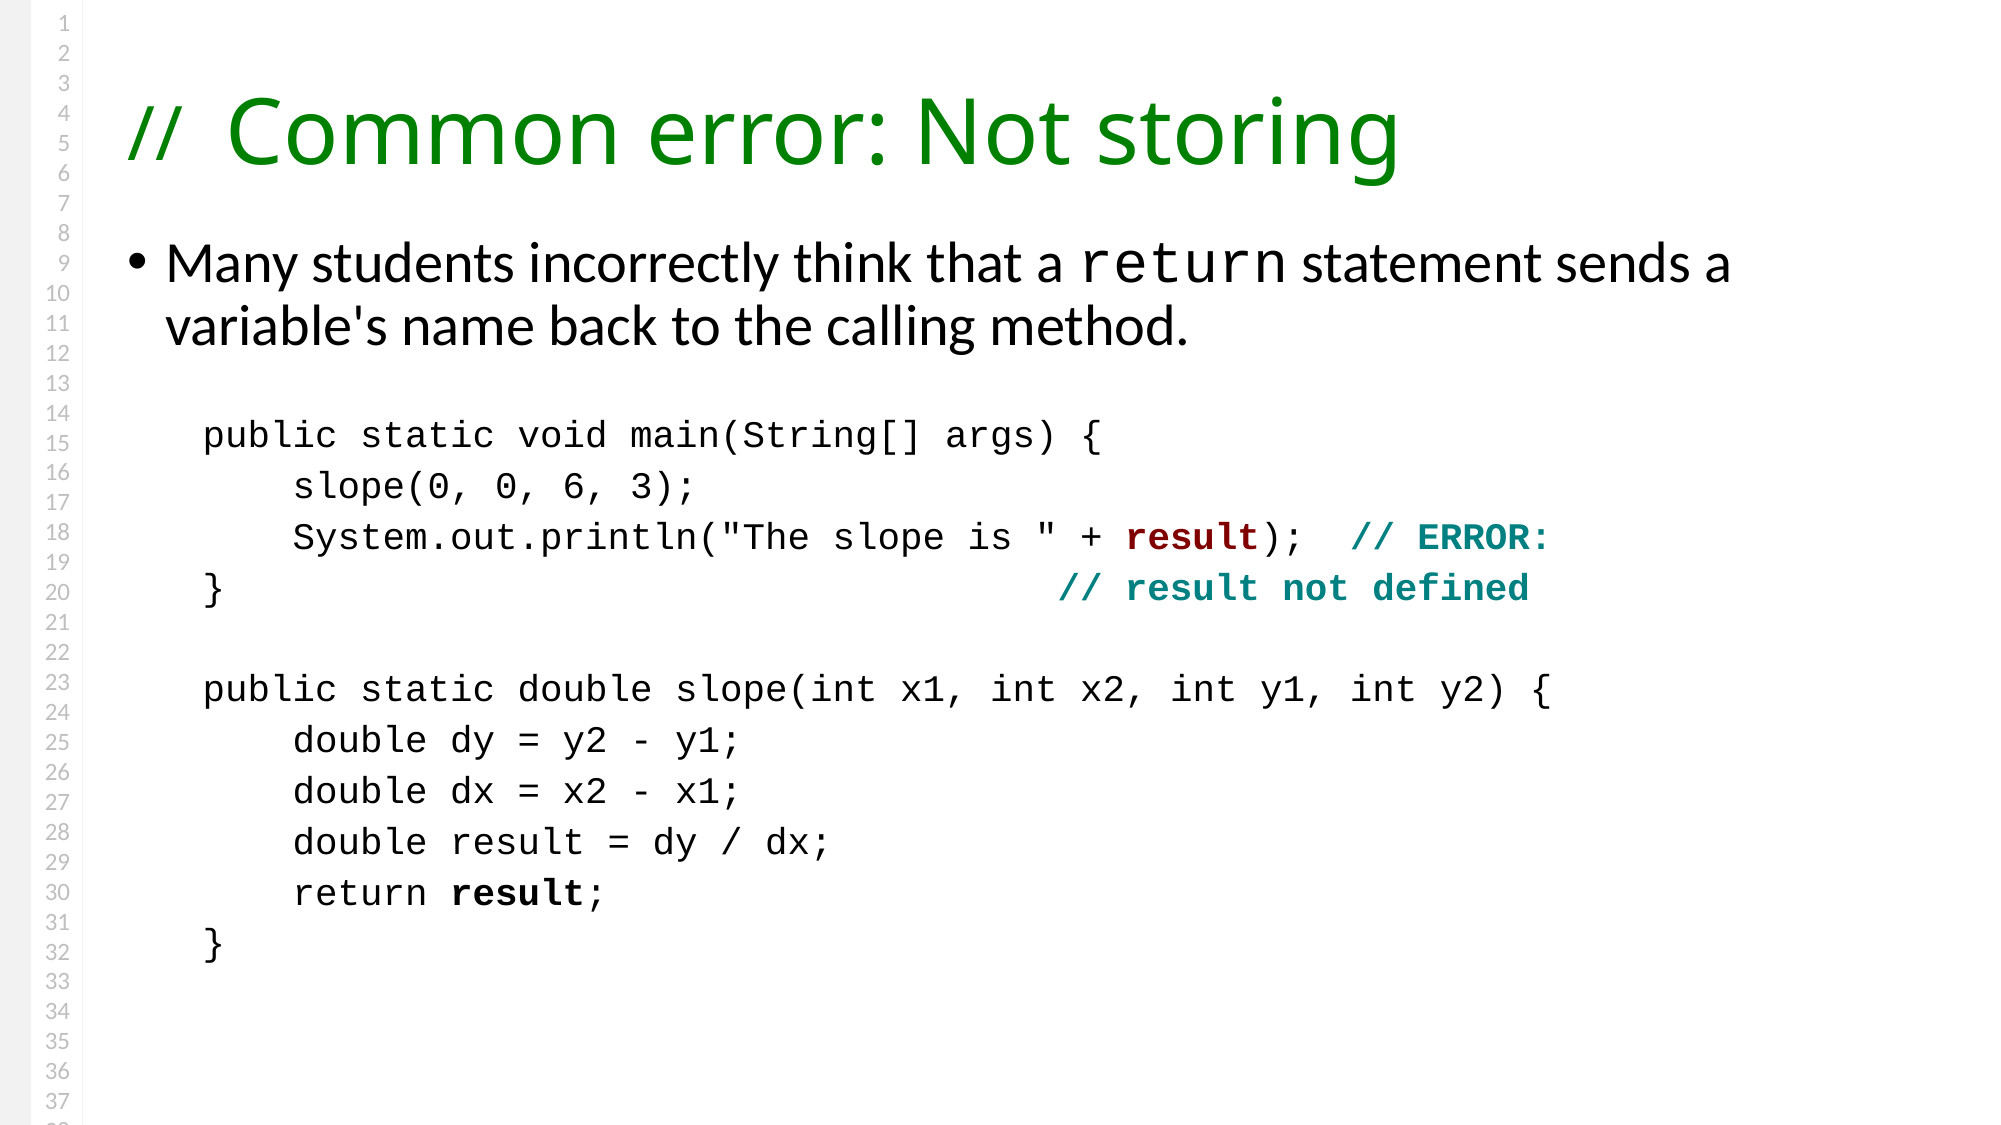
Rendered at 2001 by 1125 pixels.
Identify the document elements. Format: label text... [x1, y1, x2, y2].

list Many students incorrectly think that a return statement sends a variable's name back to the calling method. public static void main(String[] args) { slope(0, 0, 6, 3); System.out.println("The slope is " + result); // ERROR: } // result not defined public static double slope(int x1, int x2, int y1, int y2) { double dy = y2 - y1; double dx = x2 - x1; double result = dy / dx; return result; } [112, 224, 1913, 1013]
title Common error: Not storing [210, 59, 1913, 210]
